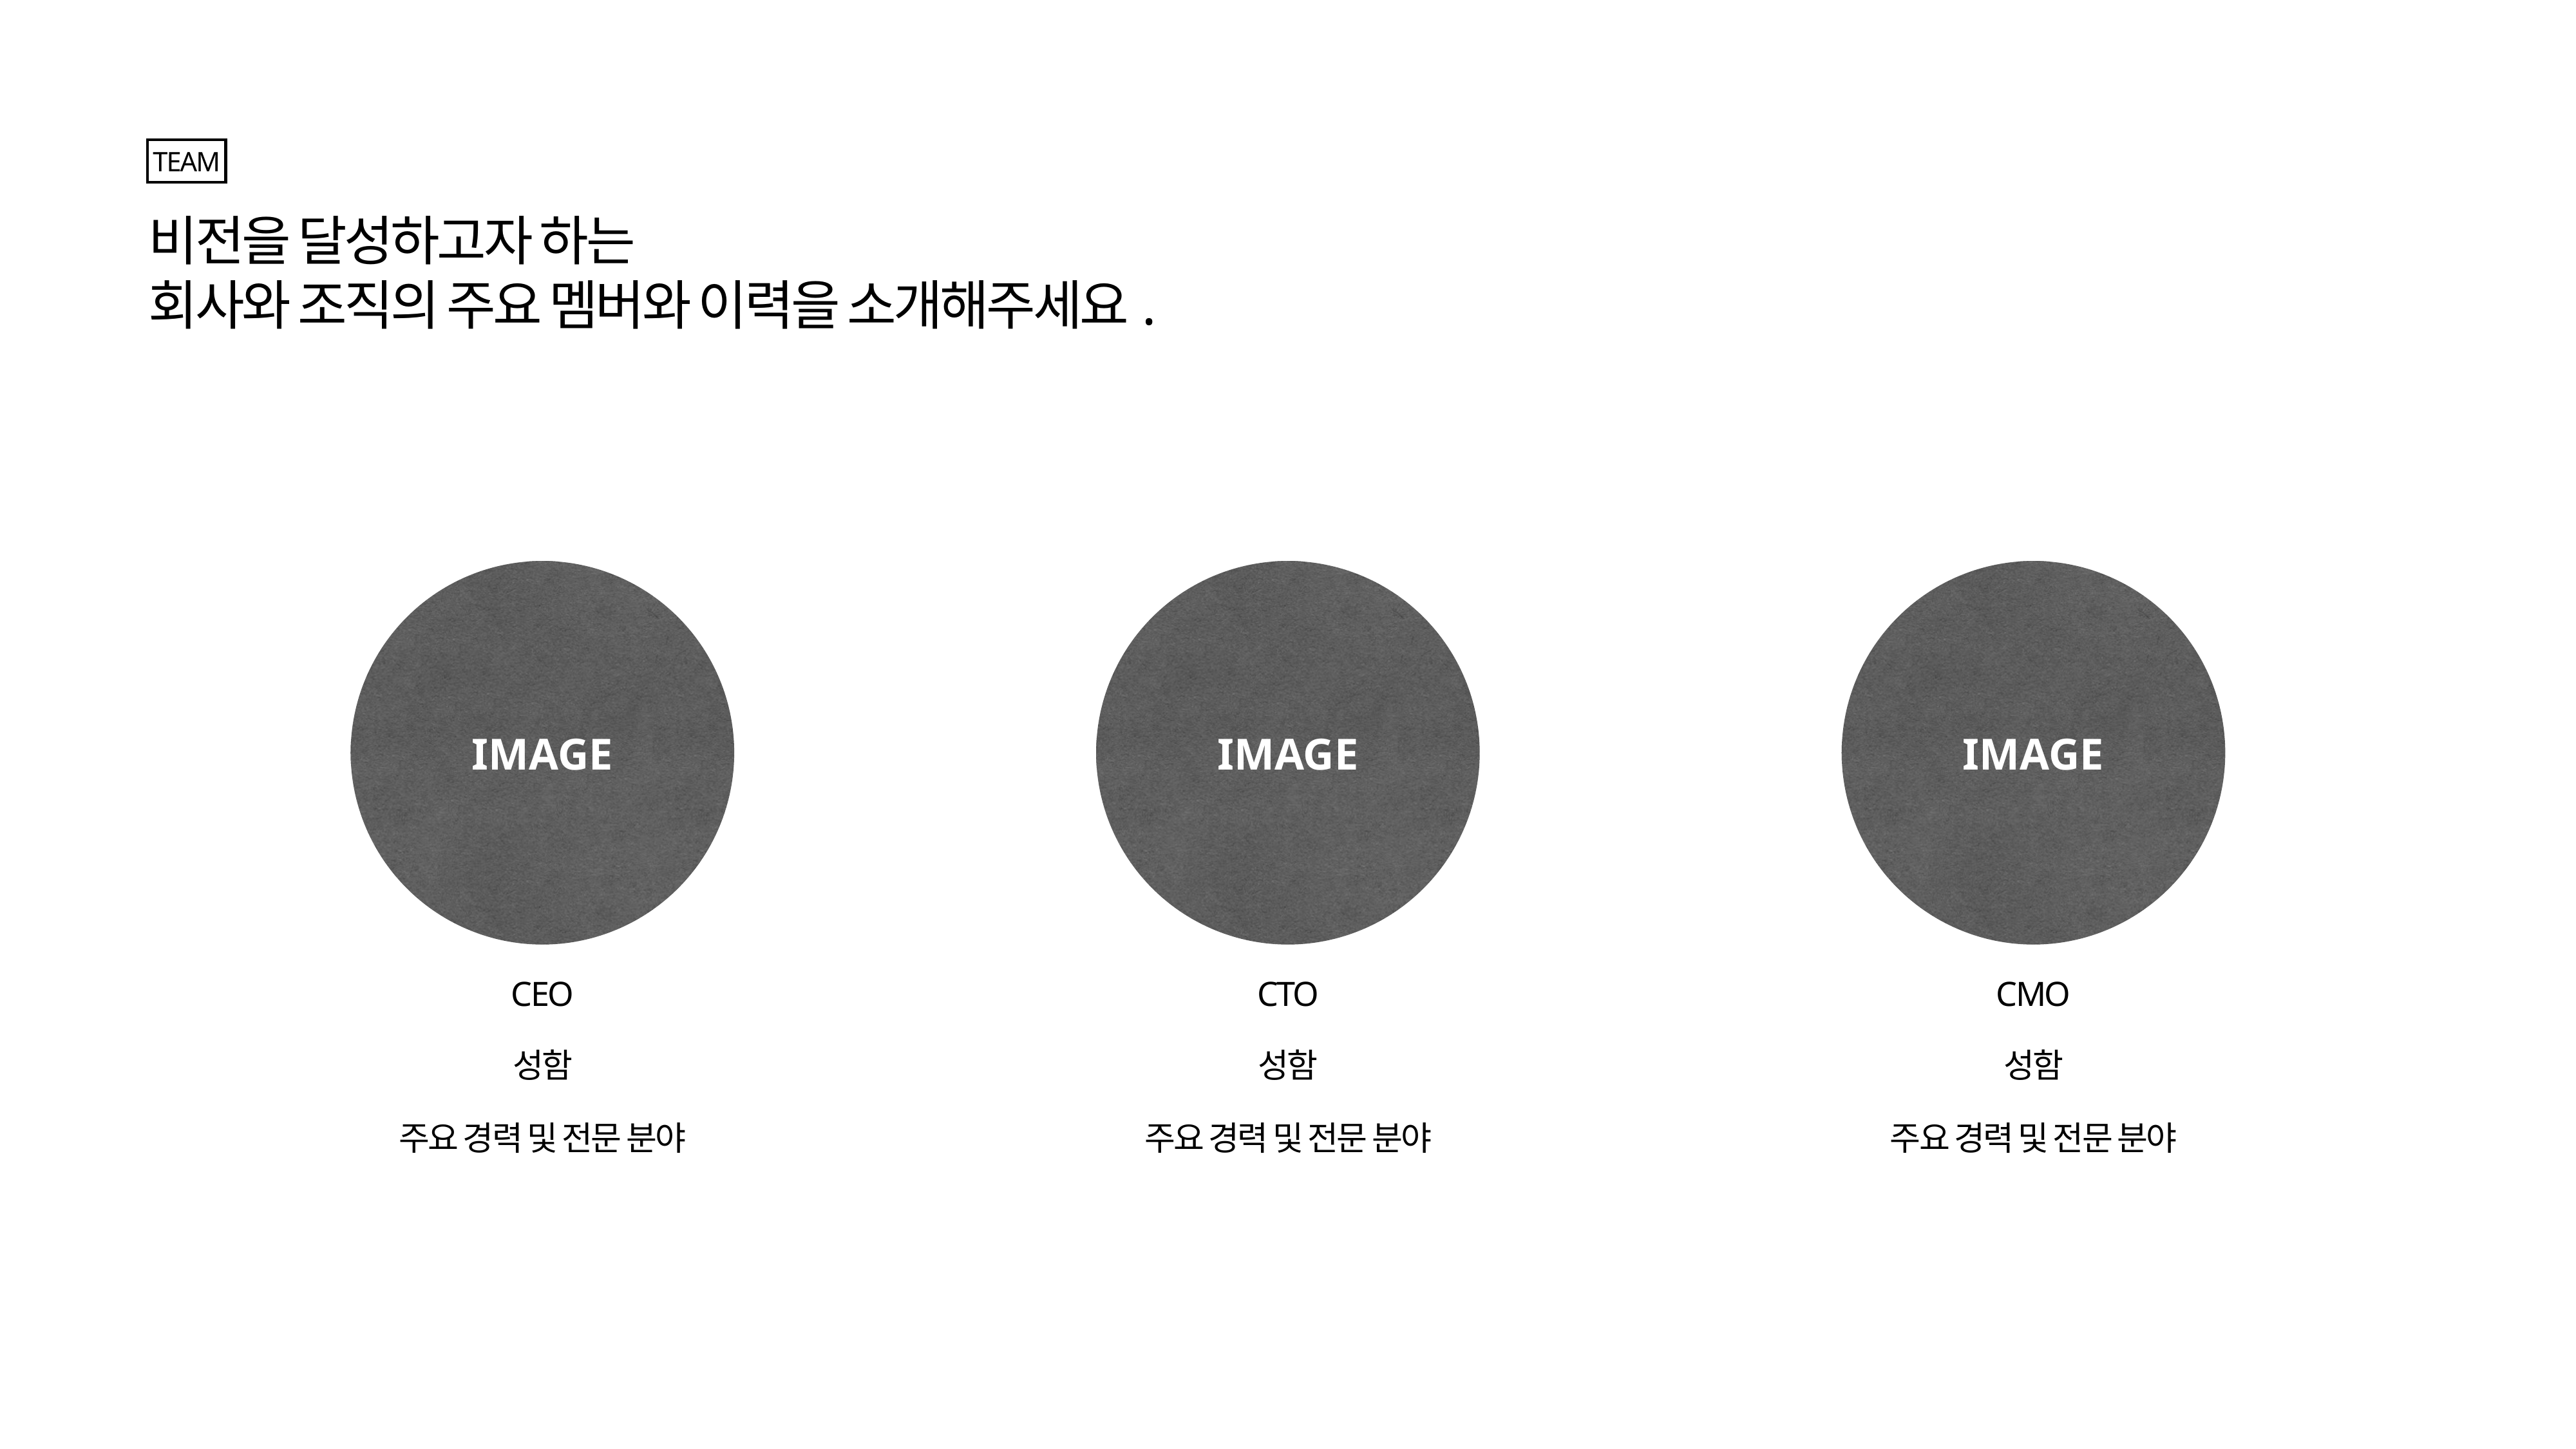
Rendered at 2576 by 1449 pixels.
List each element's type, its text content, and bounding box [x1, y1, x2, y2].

text_box CMO [1991, 967, 2076, 1018]
text_box 주요 경력 및 전문 분야 [1884, 1111, 2183, 1162]
text_box IMAGE [1096, 561, 1480, 945]
text_box CTO [1251, 967, 1325, 1018]
text_box 성함 [1998, 1039, 2069, 1090]
text_box TEAM [147, 139, 226, 183]
text_box IMAGE [350, 561, 735, 945]
text_box CEO [506, 967, 580, 1018]
text_box 주요 경력 및 전문 분야 [393, 1111, 692, 1162]
text_box 주요 경력 및 전문 분야 [1139, 1111, 1437, 1162]
text_box IMAGE [1841, 561, 2226, 945]
text_box 성함 [1253, 1039, 1323, 1090]
text_box 비전을 달성하고자 하는 회사와 조직의 주요 멤버와 이력을 소개해주세요. [143, 201, 2433, 341]
text_box 성함 [507, 1039, 578, 1090]
